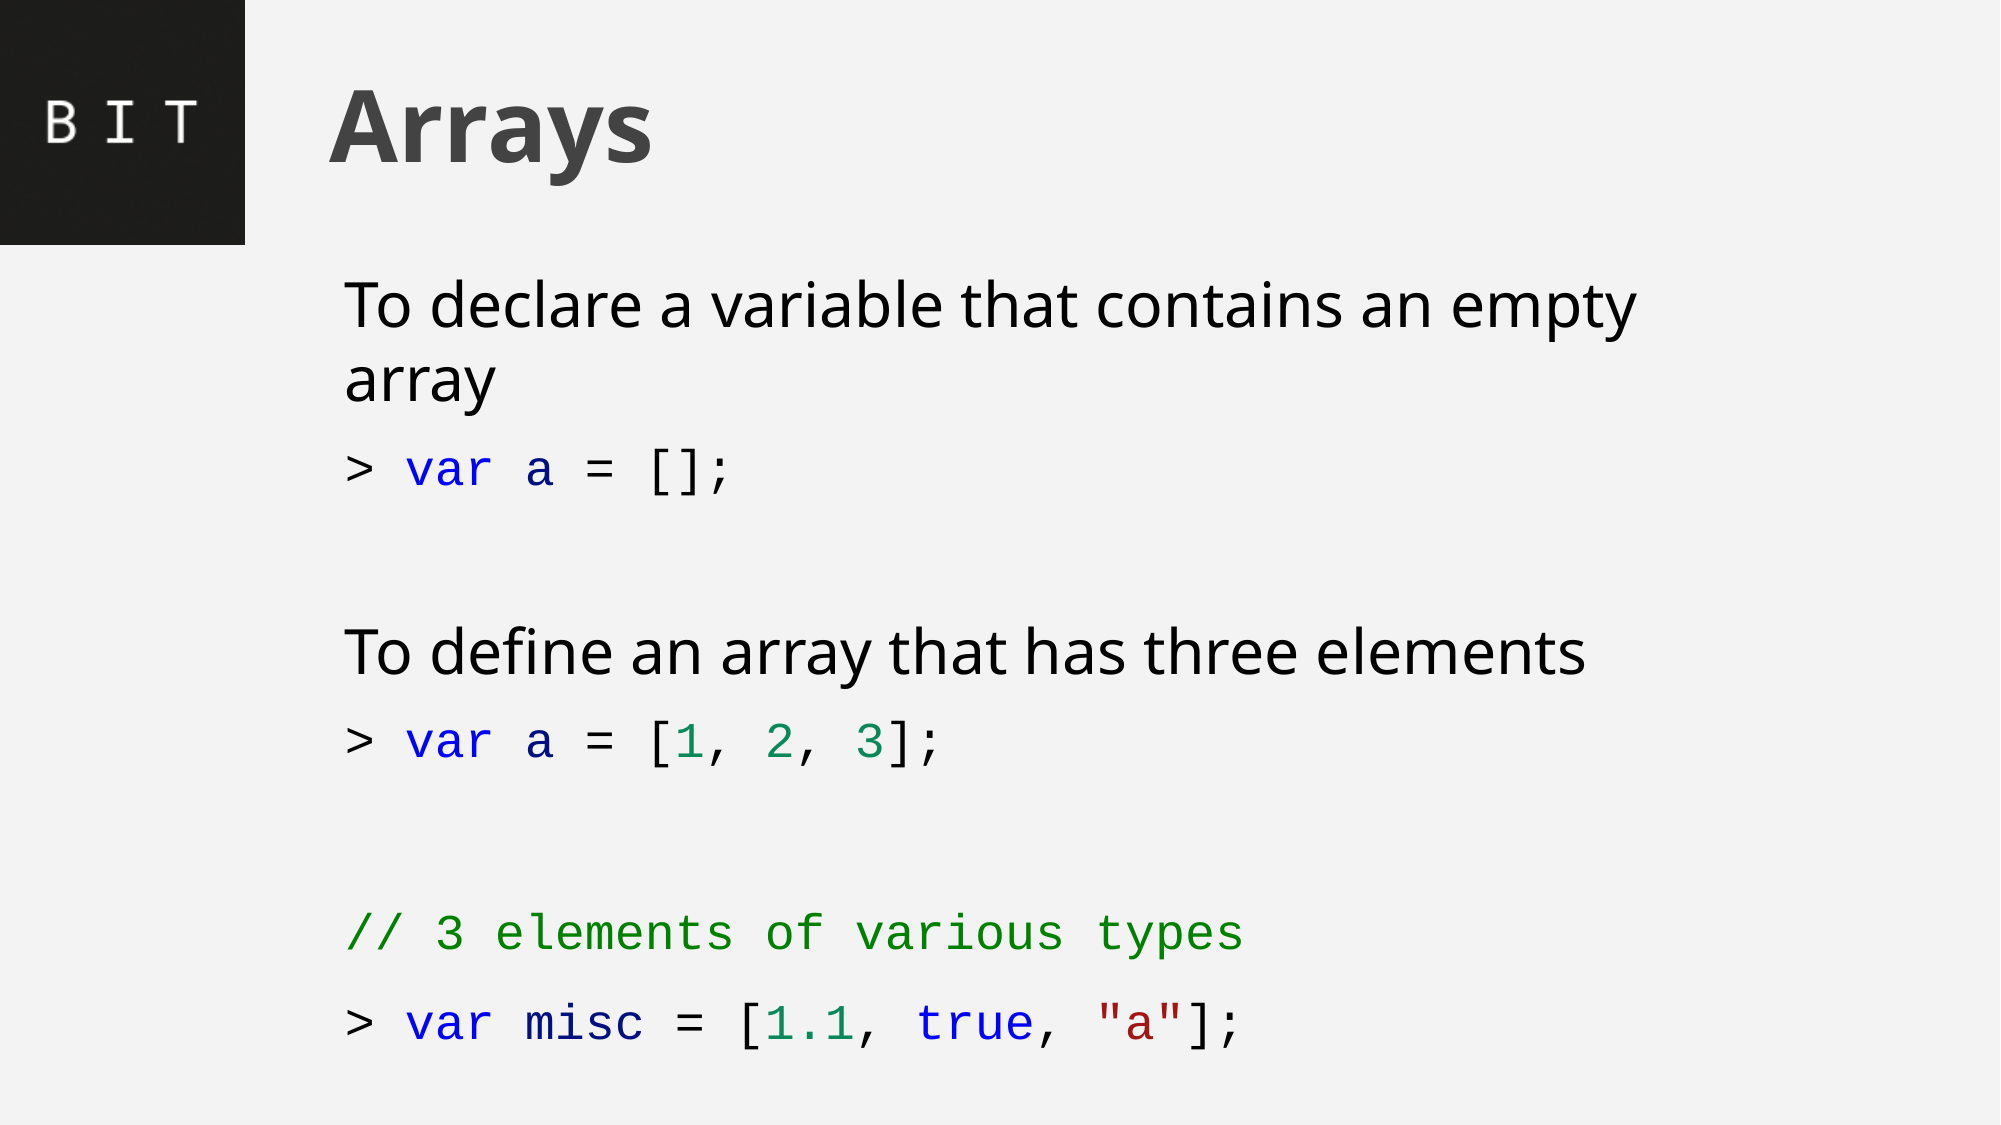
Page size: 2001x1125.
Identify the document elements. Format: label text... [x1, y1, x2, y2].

text_box Arrays [314, 0, 1809, 245]
text_box To declare a variable that contains an empty array > var a = []; To define an array that has three elements > var a = [1, 2, 3]; // 3 elements of various types > var misc = [1.1, true, "a"]; [329, 279, 1799, 1035]
picture [0, 0, 245, 245]
